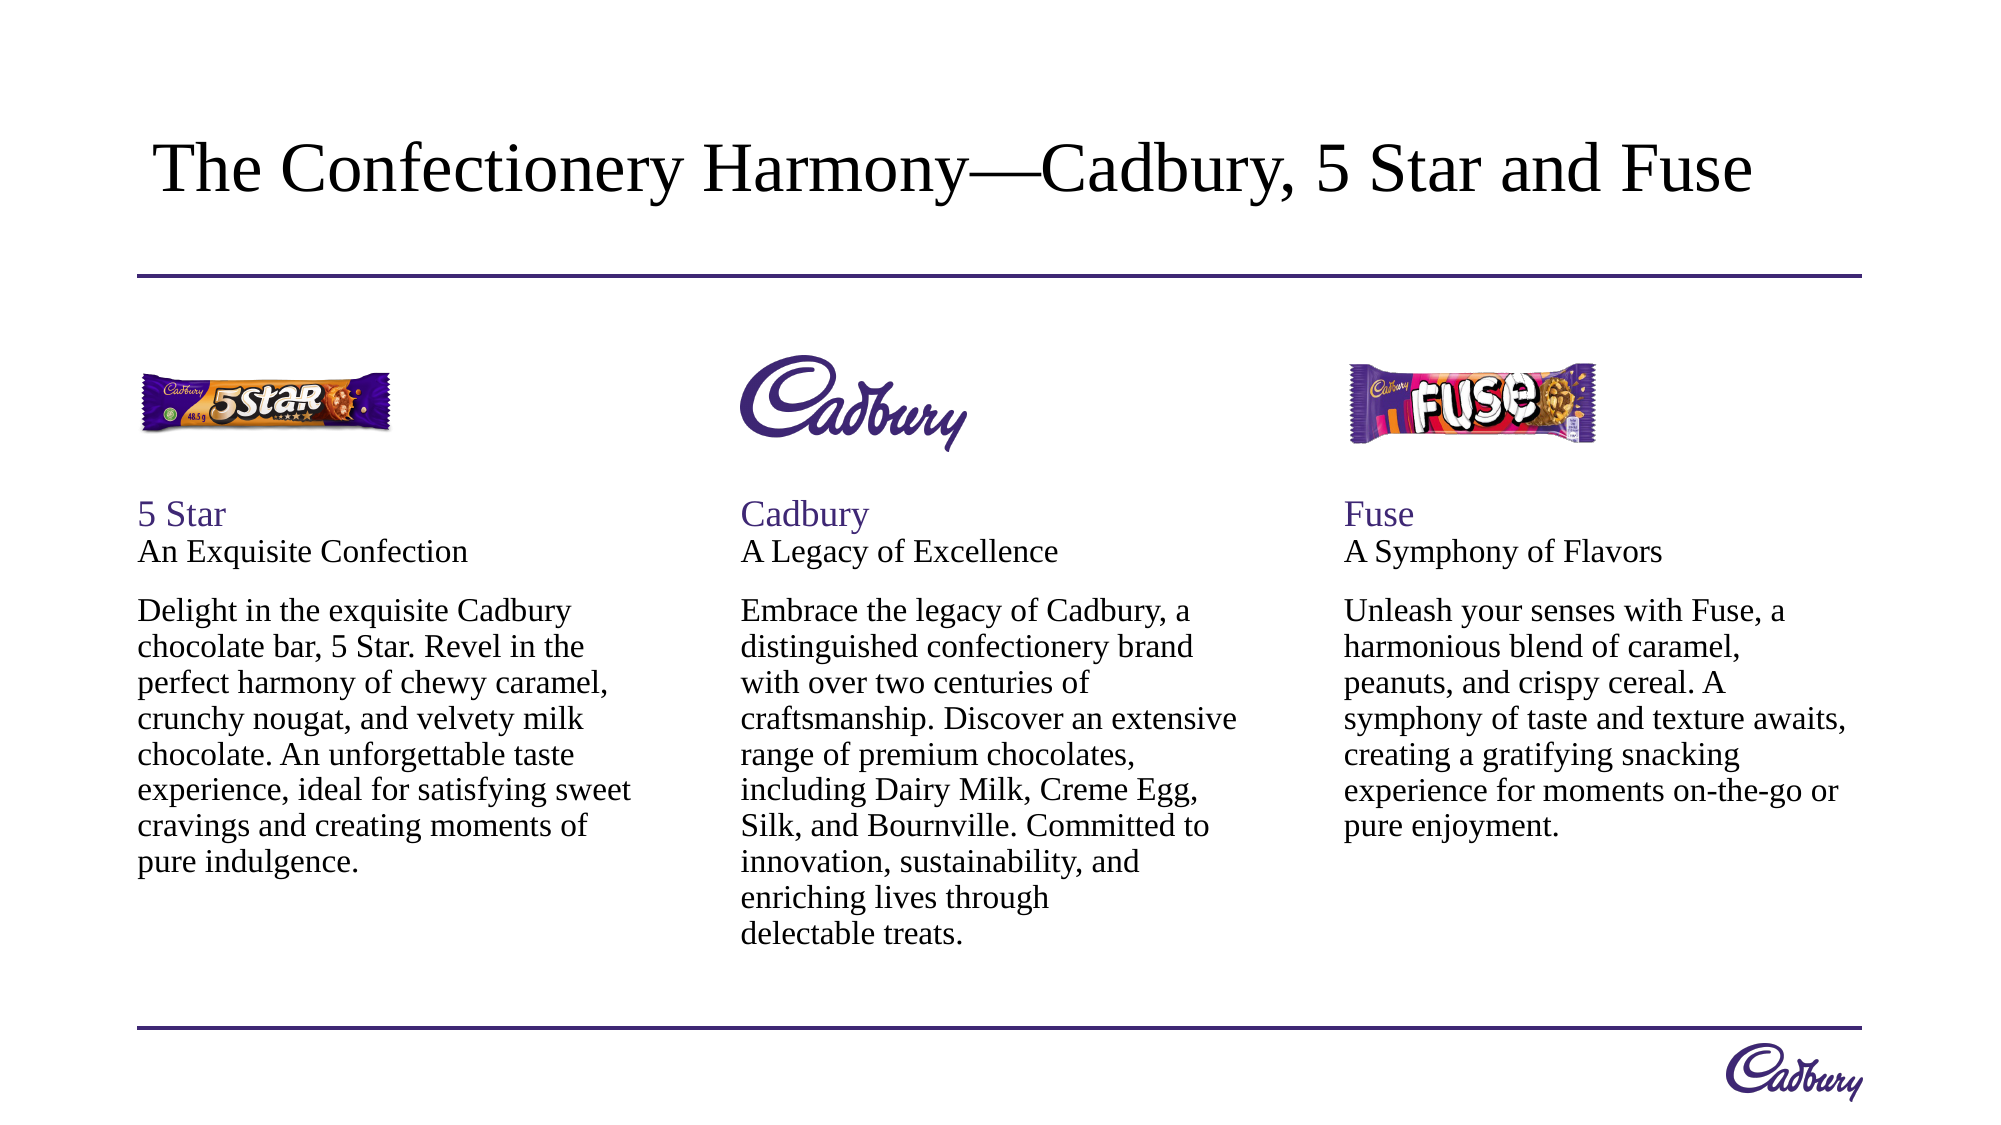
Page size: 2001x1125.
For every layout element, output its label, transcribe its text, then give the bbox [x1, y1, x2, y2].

picture [1343, 361, 1604, 446]
text_box Delight in the exquisite Cadbury chocolate bar, 5 Star. Revel in the perfect harmony of chewy caramel, crunchy nougat, and velvety milk chocolate. An unforgettable taste experience, ideal for satisfying sweet cravings and creating moments of pure indulgence. [137, 592, 656, 957]
title The Confectionery Harmony—Cadbury, 5 Star and Fuse [137, 59, 1863, 278]
picture [137, 371, 396, 436]
text_box Cadbury A Legacy of Excellence [740, 493, 1260, 570]
text_box Fuse A Symphony of Flavors [1343, 493, 1863, 570]
text_box 5 Star An Exquisite Confection [137, 493, 656, 570]
text_box Embrace the legacy of Cadbury, a distinguished confectionery brand with over two centuries of craftsmanship. Discover an extensive range of premium chocolates, including Dairy Milk, Creme Egg, Silk, and Bournville. Committed to innovation, sustainability, and enriching lives through delectable treats. [740, 592, 1260, 957]
picture [740, 355, 967, 452]
picture [1726, 1043, 1863, 1102]
text_box Unleash your senses with Fuse, a harmonious blend of caramel, peanuts, and crispy cereal. A symphony of taste and texture awaits, creating a gratifying snacking experience for moments on-the-go or pure enjoyment. [1343, 592, 1860, 958]
